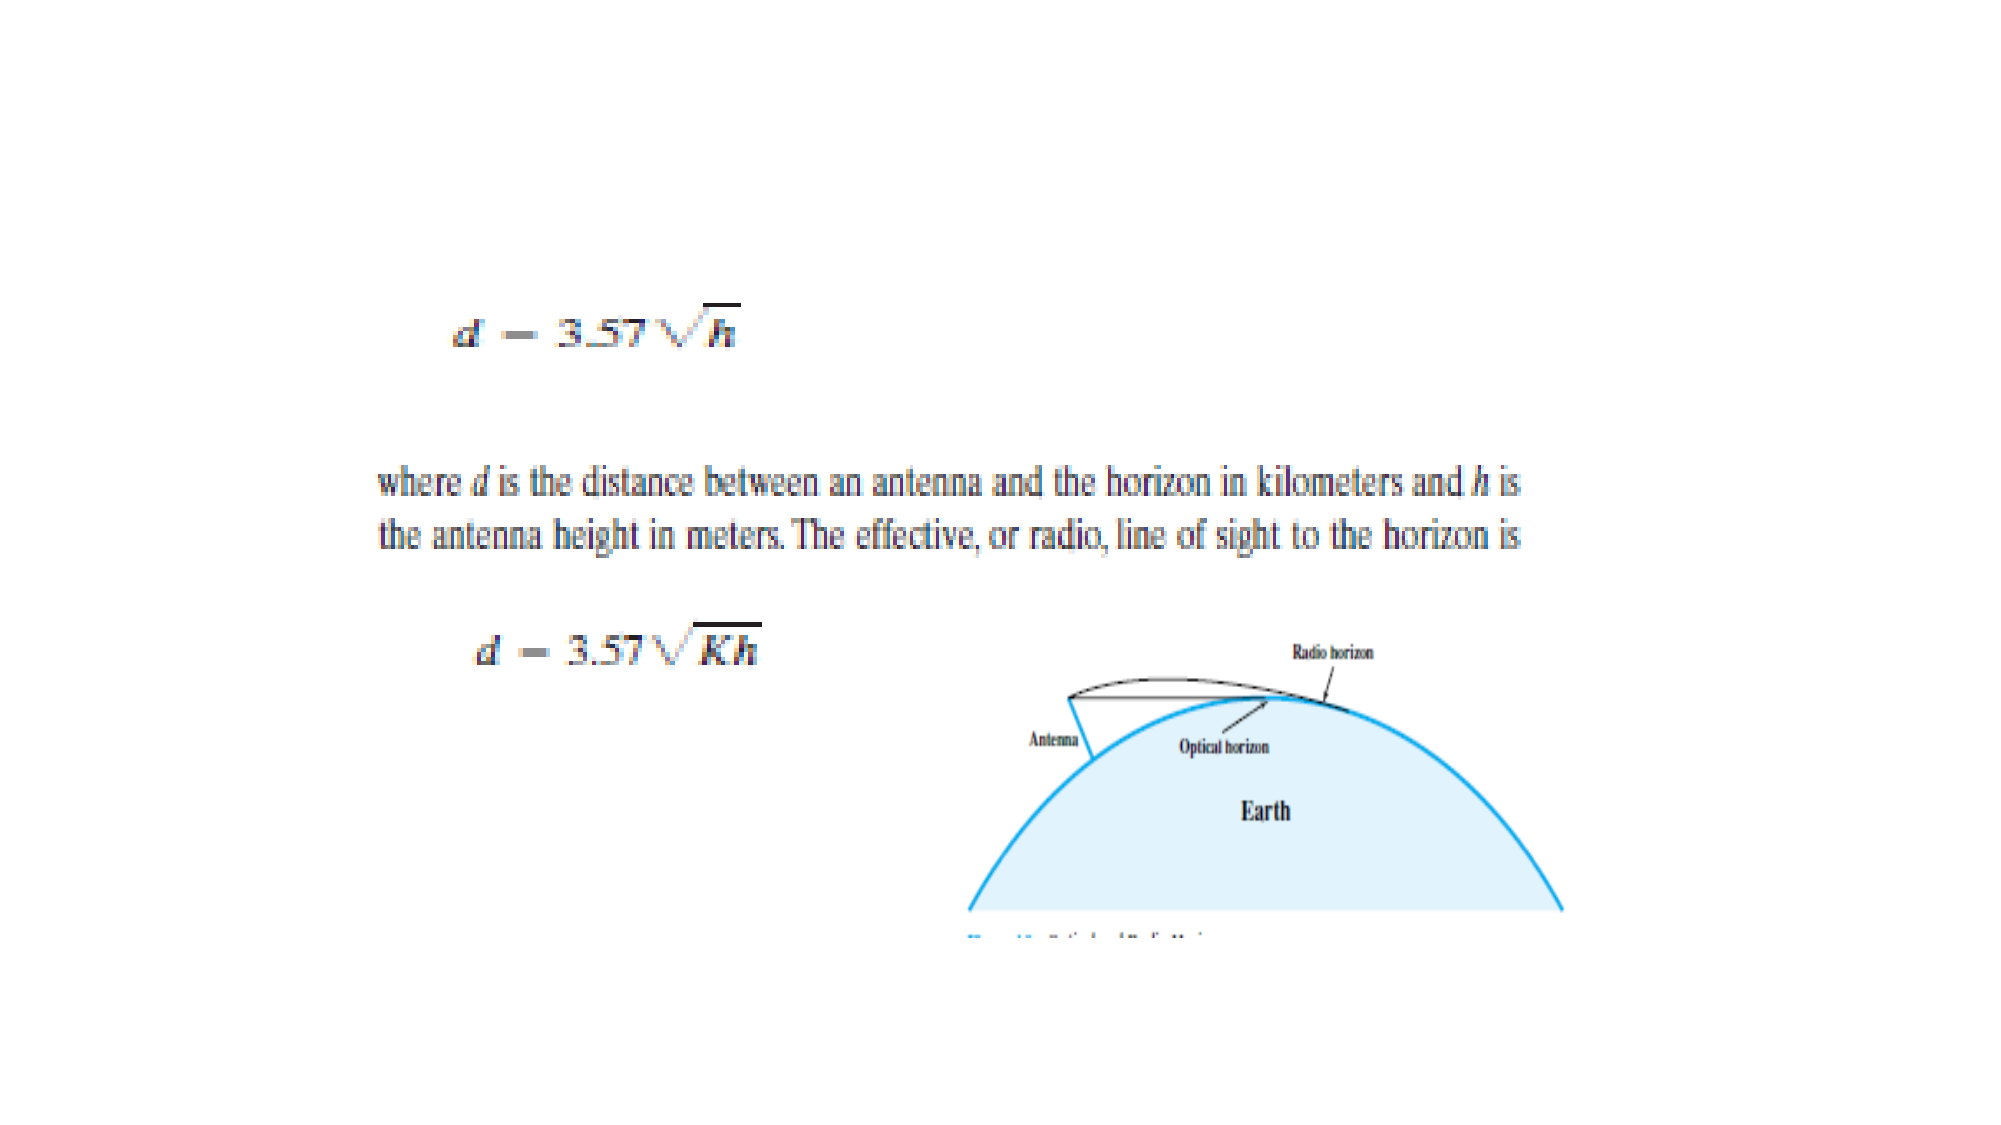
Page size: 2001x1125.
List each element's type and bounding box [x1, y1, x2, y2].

picture [362, 430, 1551, 563]
picture [437, 299, 800, 375]
picture [412, 610, 813, 700]
picture [906, 610, 1583, 938]
